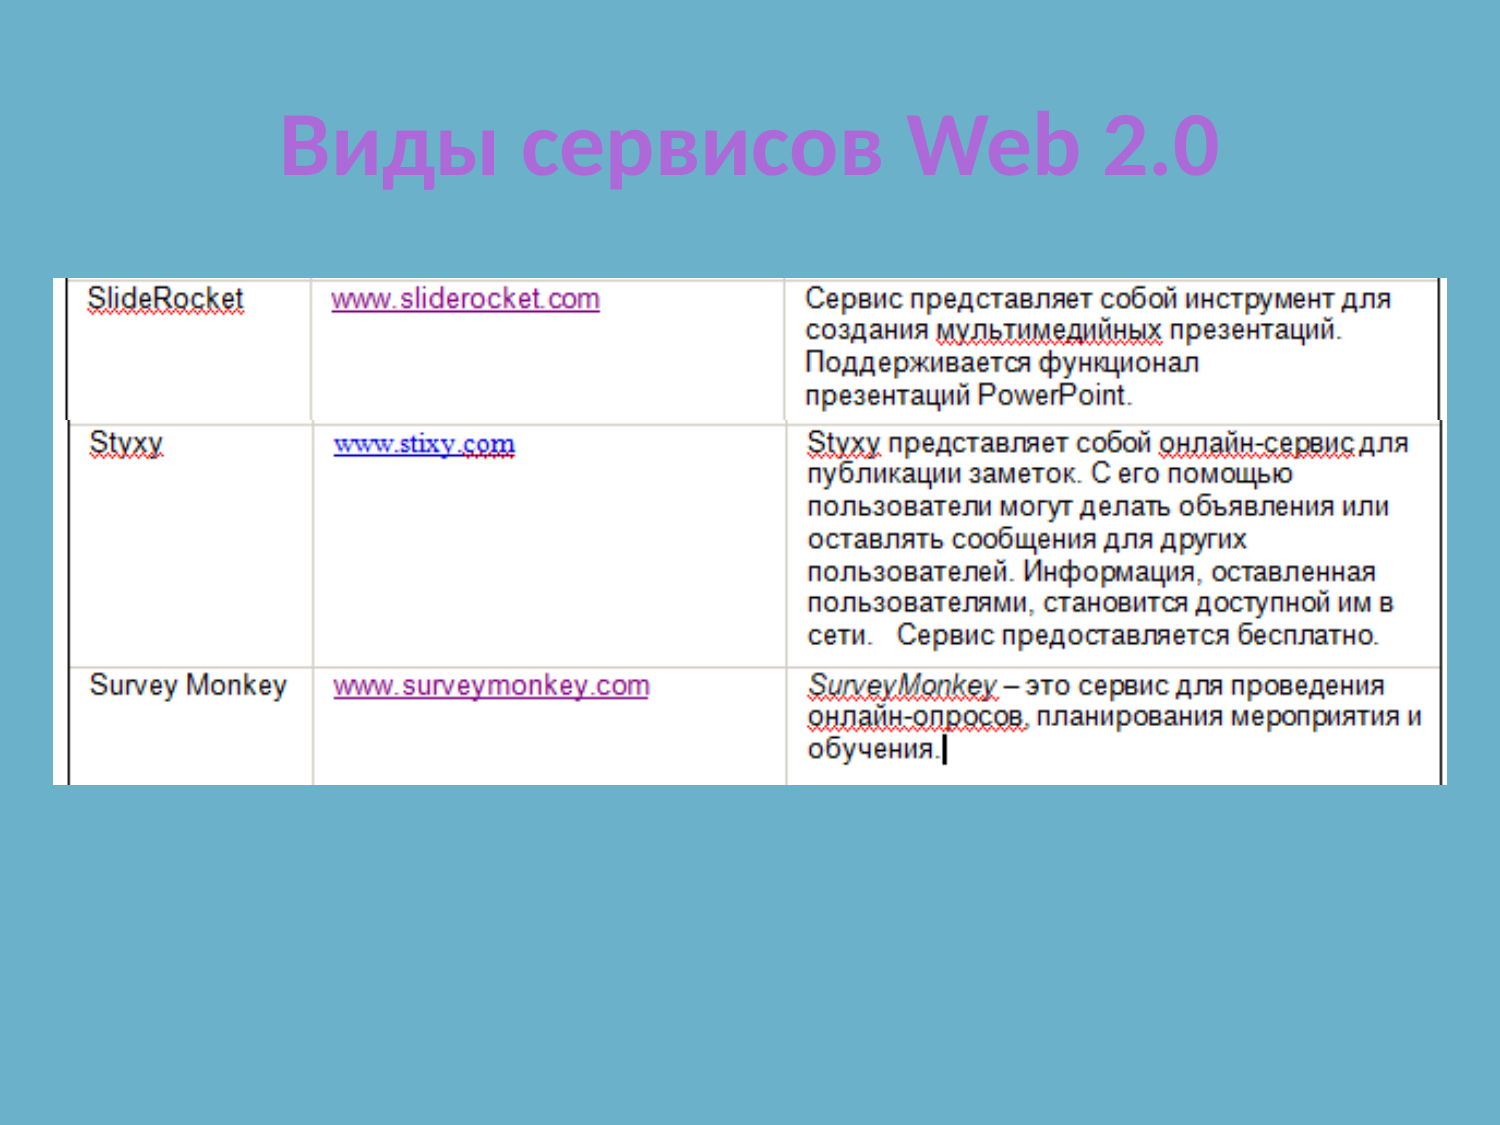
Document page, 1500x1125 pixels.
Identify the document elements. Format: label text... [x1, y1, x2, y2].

title Виды сервисов Web 2.0 [75, 45, 1425, 233]
picture [52, 278, 1448, 786]
